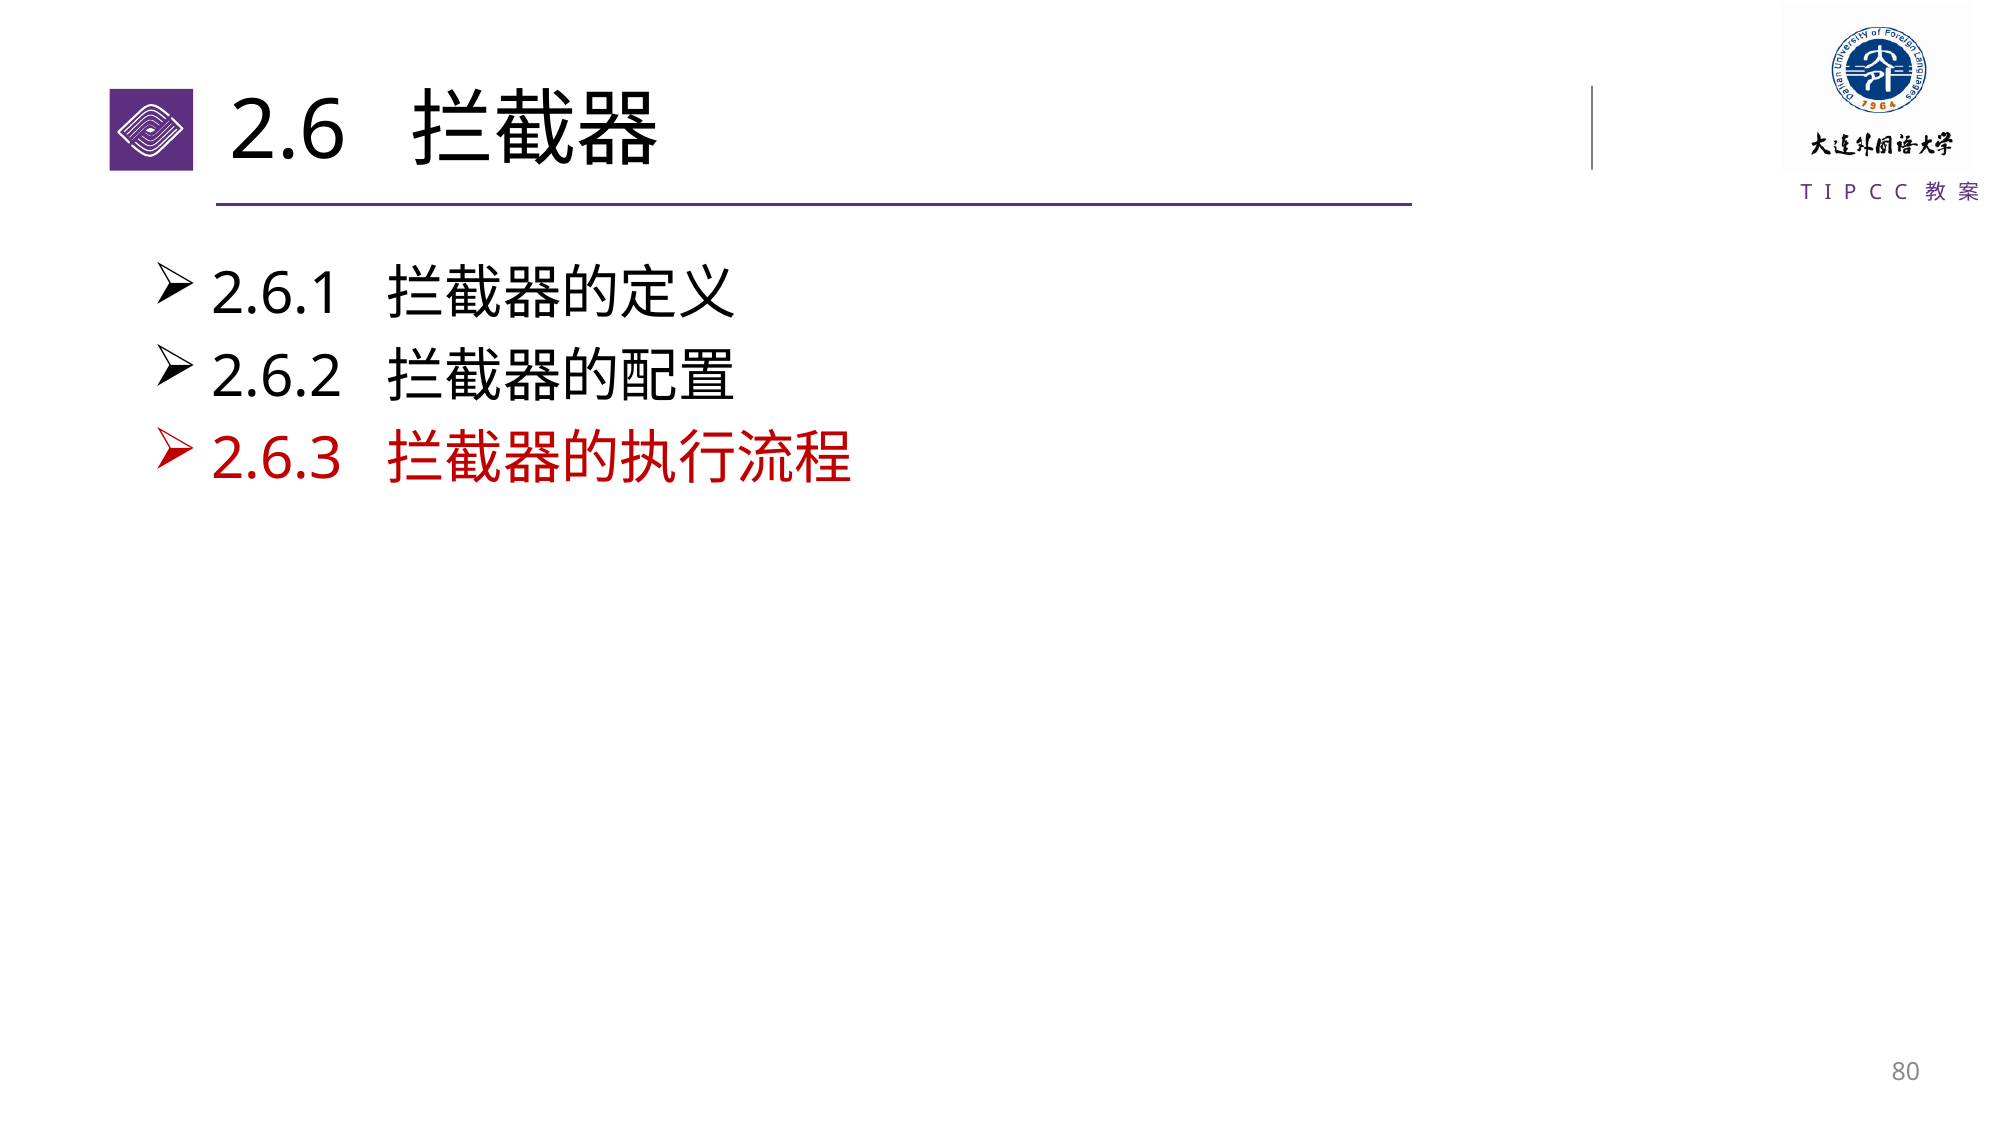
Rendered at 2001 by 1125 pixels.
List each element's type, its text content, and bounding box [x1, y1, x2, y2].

slide_number 79 [1485, 1042, 1936, 1103]
title 2.6 拦截器 [214, 59, 1564, 205]
picture [1782, 2, 1971, 172]
list 2.6.1 拦截器的定义 2.6.2 拦截器的配置 2.6.3 拦截器的执行流程 [137, 247, 1863, 1001]
